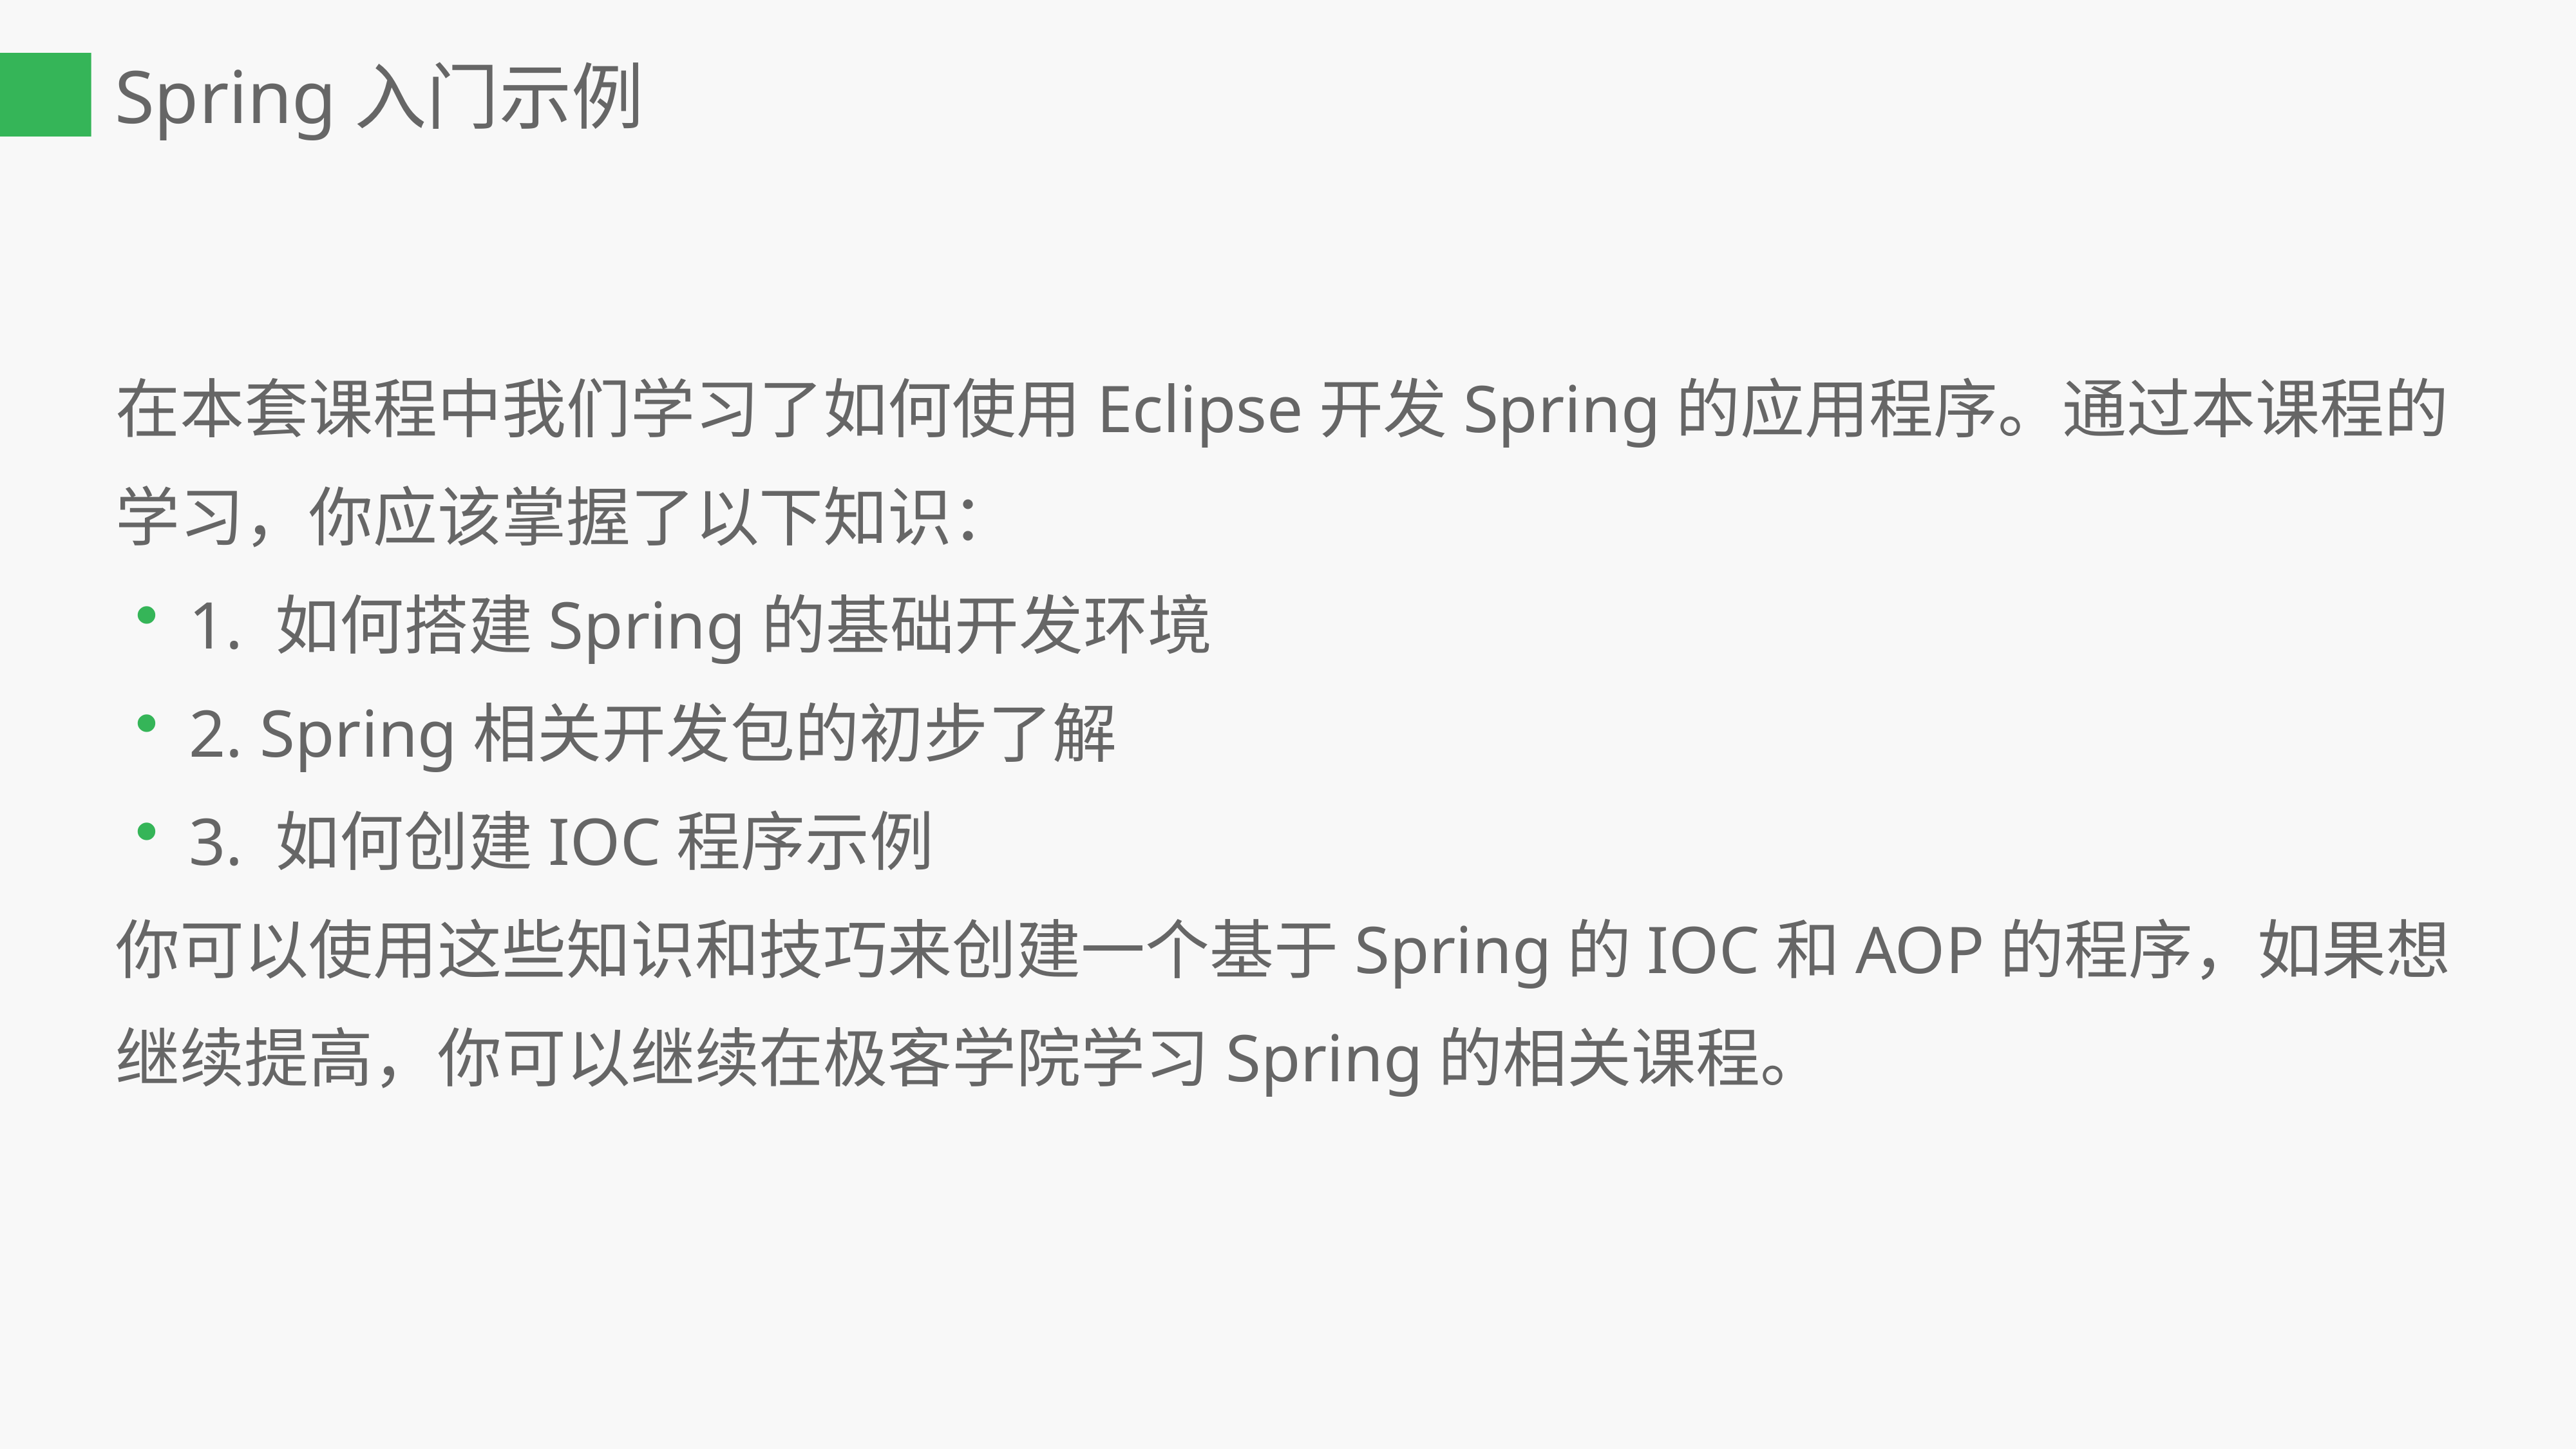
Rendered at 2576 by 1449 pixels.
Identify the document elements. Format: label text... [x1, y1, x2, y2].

text_box Spring入门示例 [109, 45, 2540, 144]
text_box [0, 53, 91, 137]
list 在本套课程中我们学习了如何使用Eclipse开发Spring的应用程序。通过本课程的学习，你应该掌握了以下知识： 1. 如何搭建Spring的基础开发环境 2. Spring相关开发包的初步了解 3. 如何创建IOC程序示例 你可以使用这些知识和技巧来创建一个基于Spring的IOC和AOP的程序，如果想继续提高，你可以继续在极客学院学习Spring的相关课程。 [115, 337, 2461, 1425]
